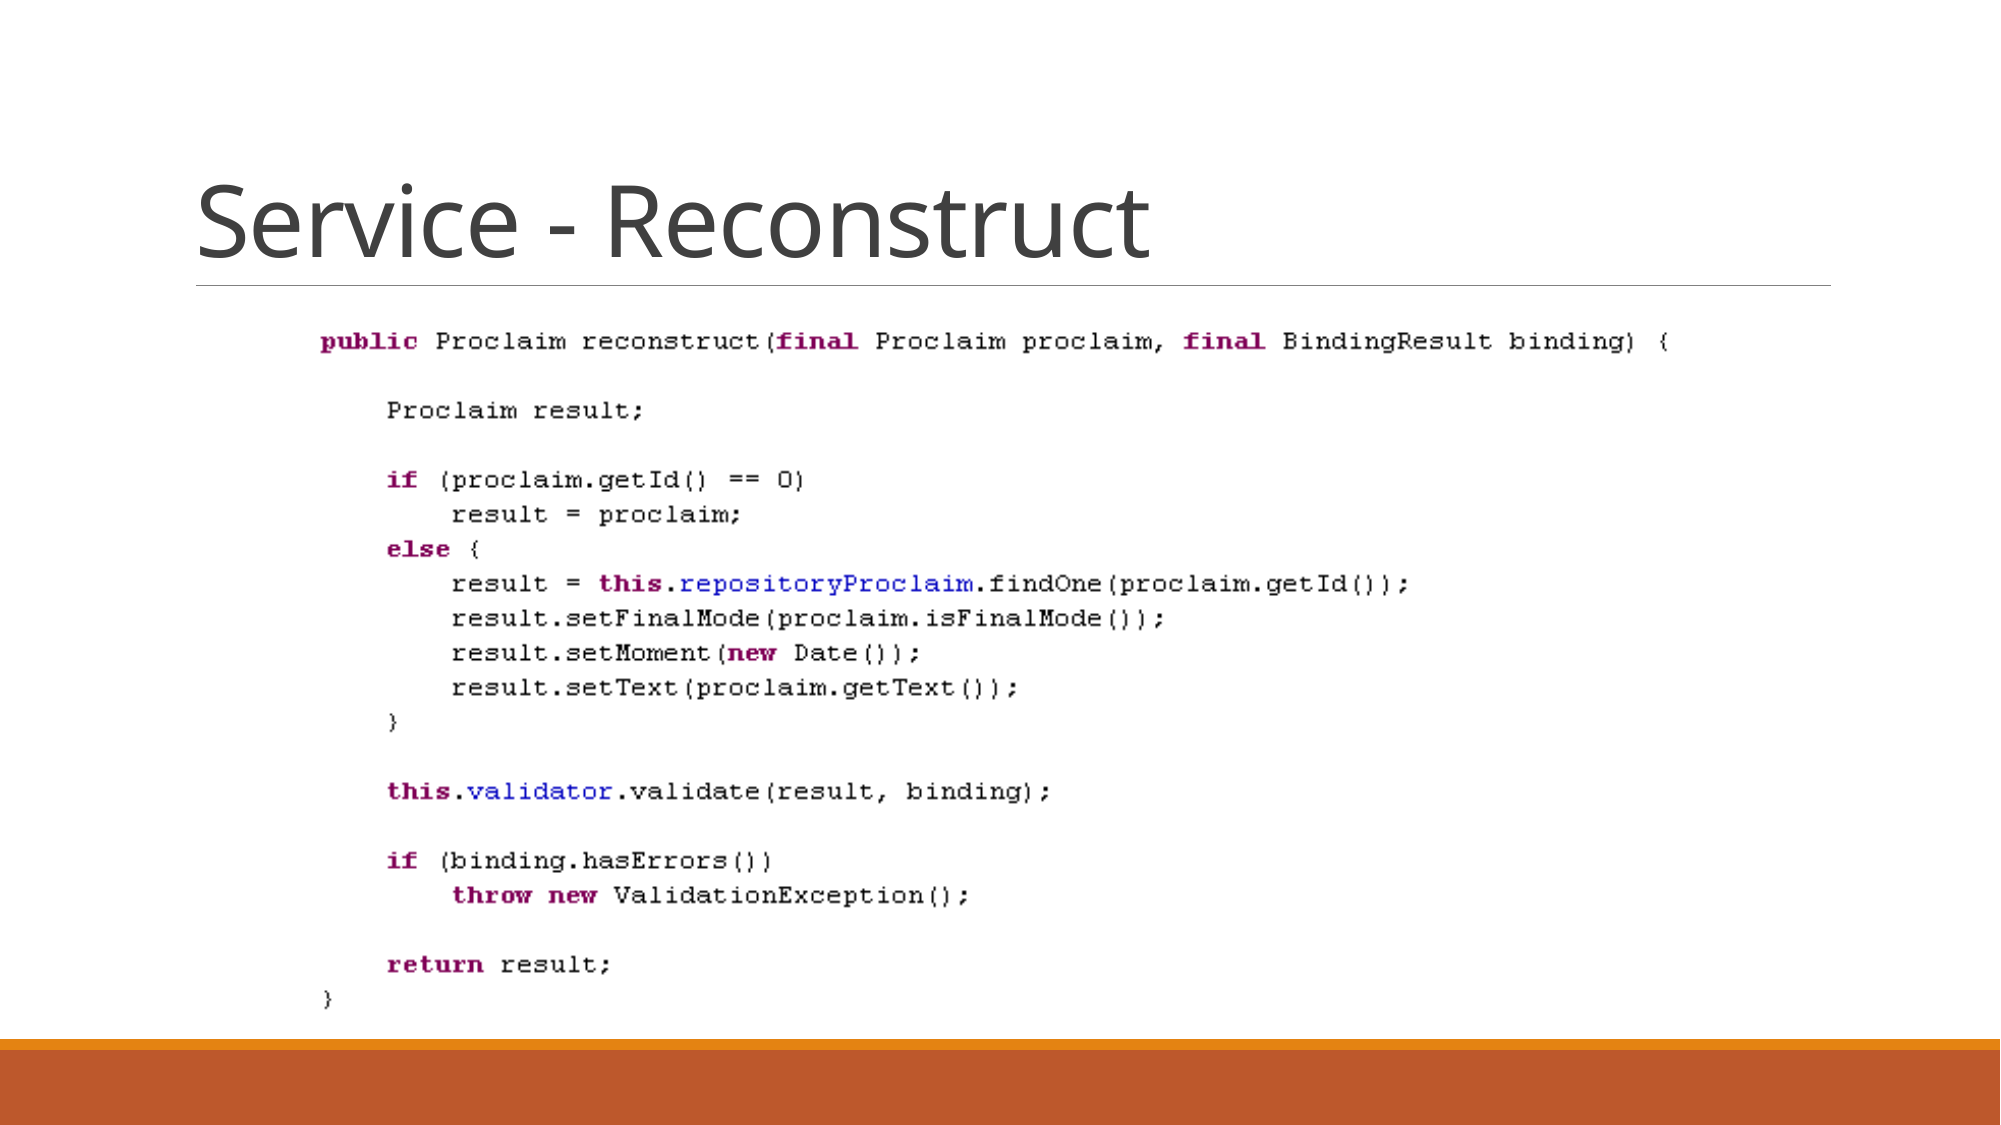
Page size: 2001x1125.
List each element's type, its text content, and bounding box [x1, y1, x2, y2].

picture [298, 320, 1702, 1036]
title Service - Reconstruct [180, 47, 1830, 285]
